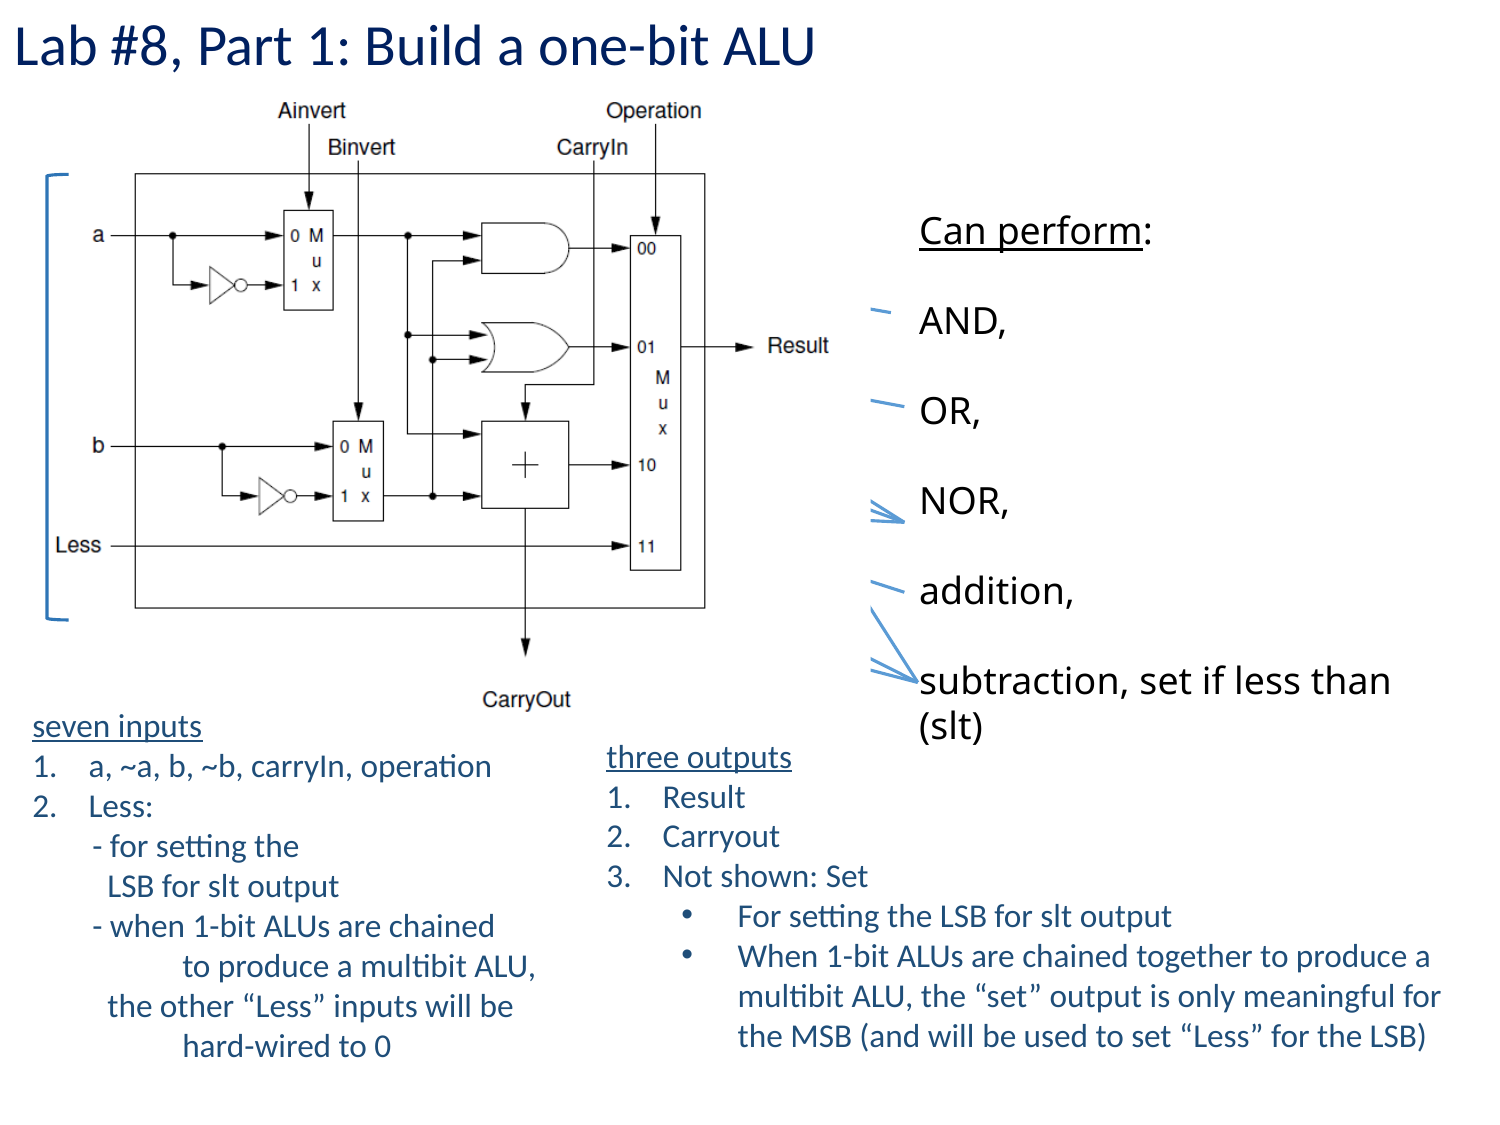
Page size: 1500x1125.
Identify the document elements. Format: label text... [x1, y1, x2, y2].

text_box Can perform: AND, OR, NOR, addition, subtraction, set if less than (slt) [904, 199, 1439, 727]
text_box Lab #8, Part 1: Build a one-bit ALU [0, 0, 1335, 85]
text_box three outputs Result Carryout Not shown: Set For setting the LSB for slt output When 1-bit ALUs are chained together to produce a multibit ALU, the “set” output is only meaningful for the MSB (and will be used to set “Less” for the LSB) [591, 727, 1462, 1102]
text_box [17, 85, 871, 1076]
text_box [871, 177, 918, 683]
